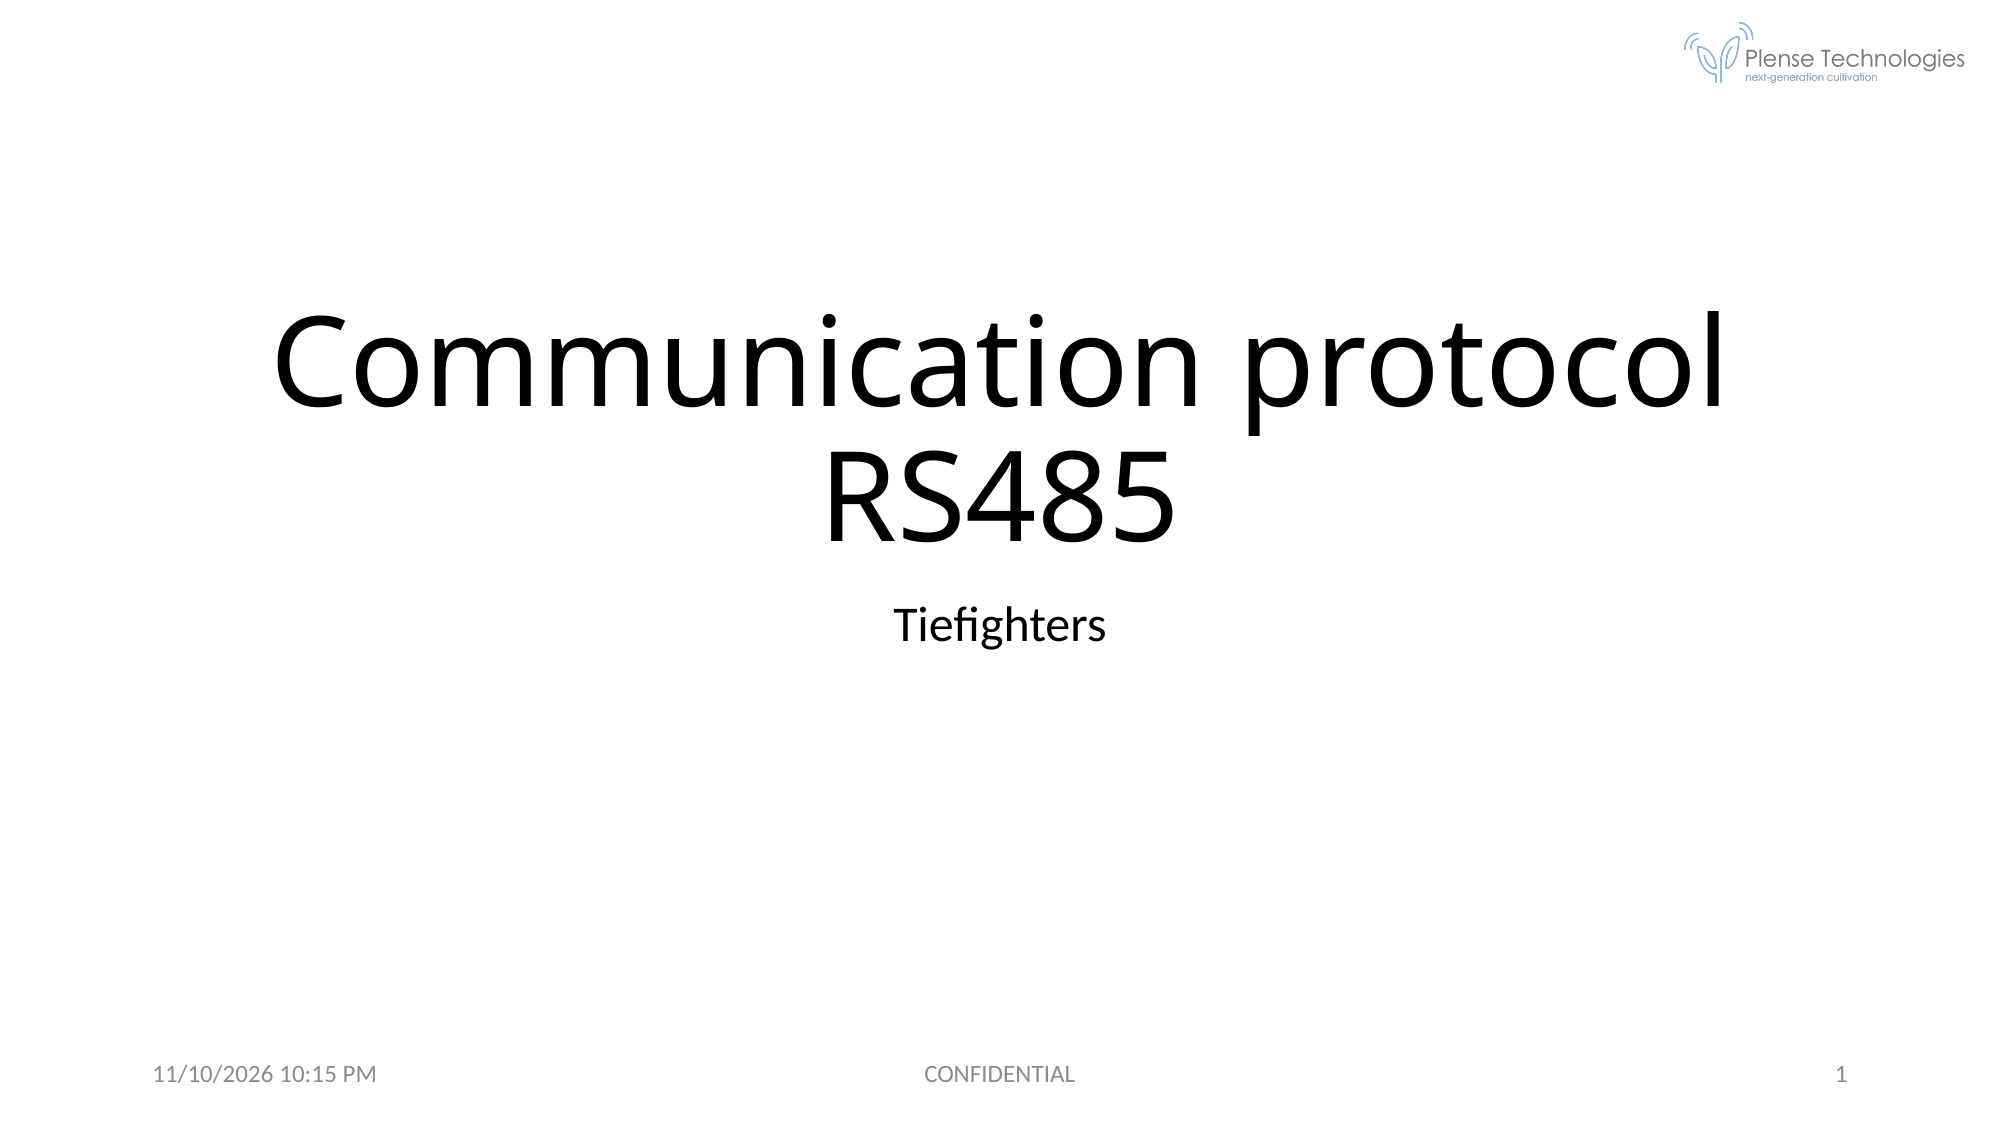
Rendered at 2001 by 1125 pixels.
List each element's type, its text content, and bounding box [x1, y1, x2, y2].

title Communication protocol RS485 [249, 184, 1750, 576]
slide_number 1 [1412, 1042, 1863, 1103]
footer CONFIDENTIAL [662, 1042, 1338, 1103]
picture [1684, 22, 1966, 83]
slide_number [137, 1042, 588, 1103]
subtitle Tiefighters [249, 590, 1750, 863]
